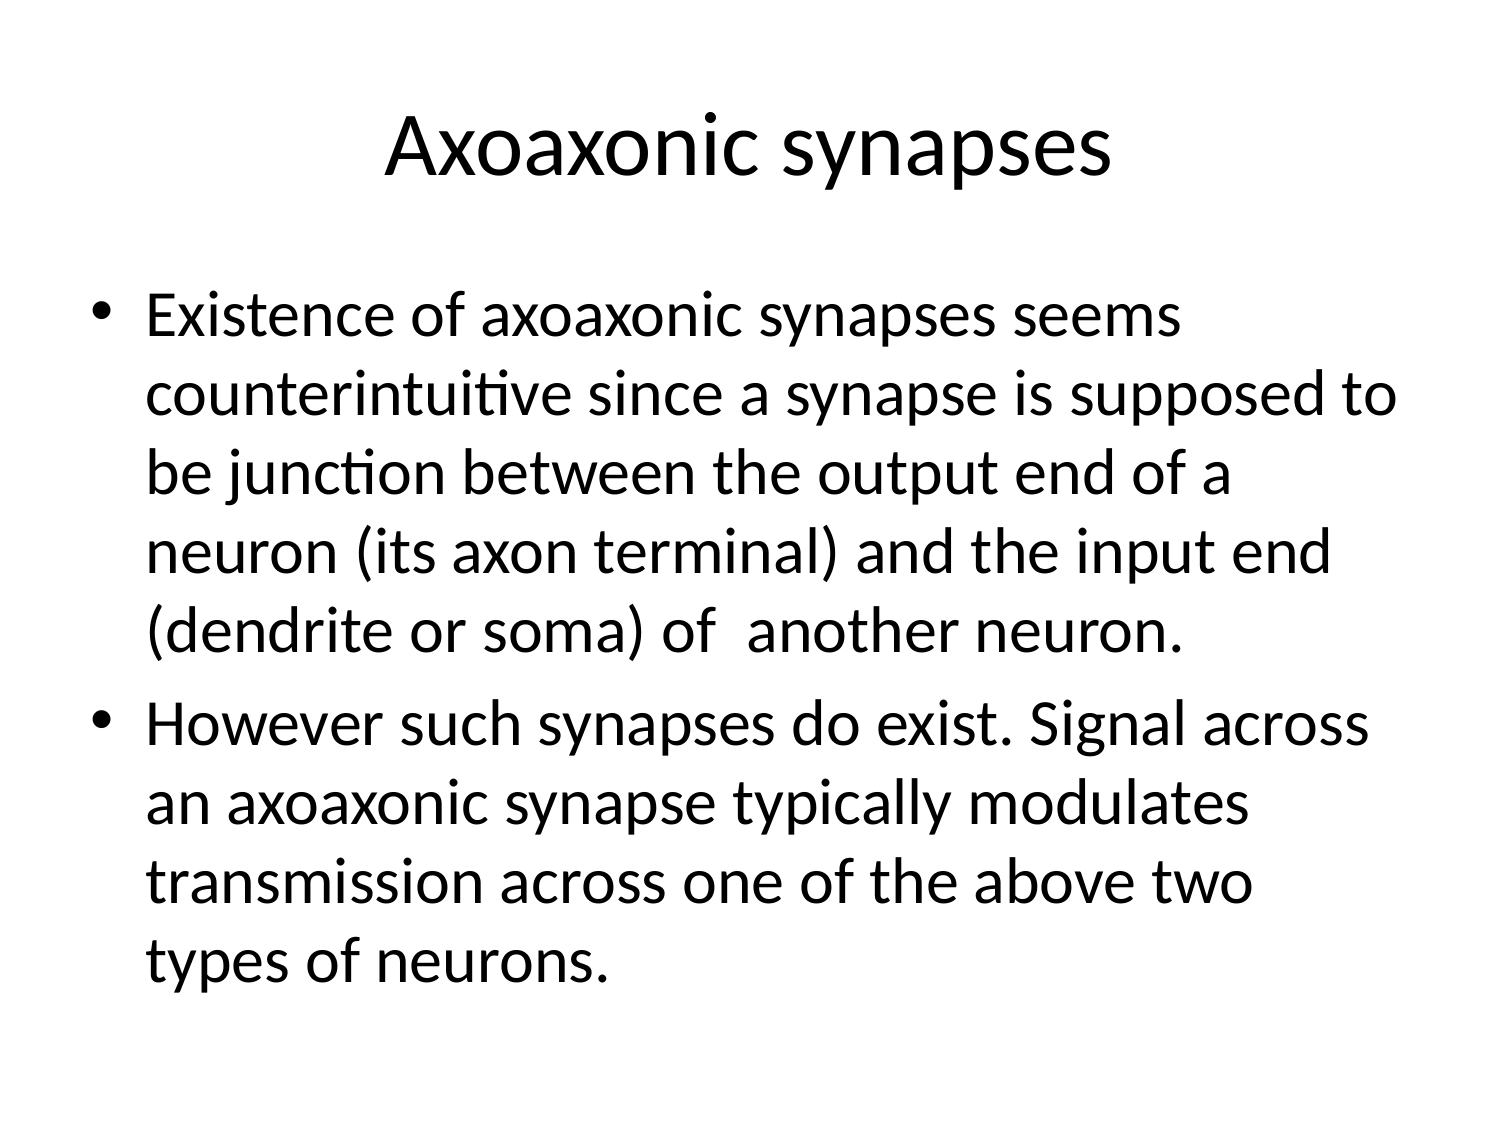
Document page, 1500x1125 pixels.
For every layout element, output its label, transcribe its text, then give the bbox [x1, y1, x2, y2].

list Existence of axoaxonic synapses seems counterintuitive since a synapse is supposed to be junction between the output end of a neuron (its axon terminal) and the input end (dendrite or soma) of another neuron. However such synapses do exist. Signal across an axoaxonic synapse typically modulates transmission across one of the above two types of neurons. [75, 262, 1425, 1005]
title Axoaxonic synapses [75, 45, 1425, 233]
